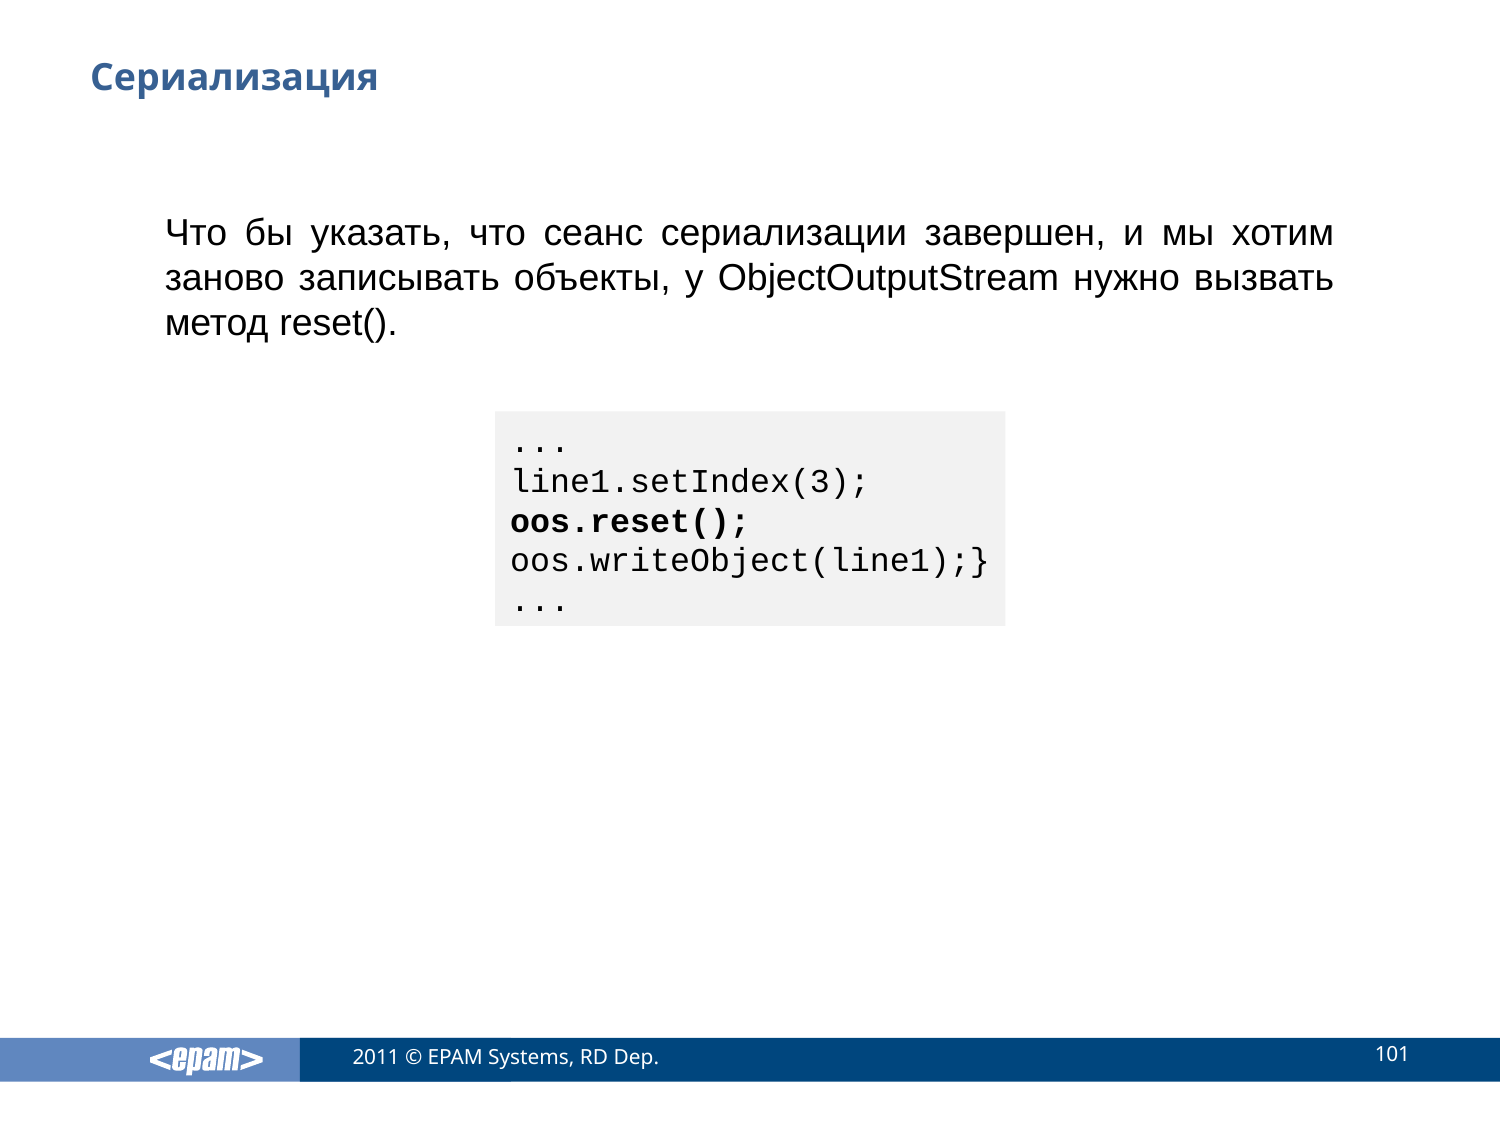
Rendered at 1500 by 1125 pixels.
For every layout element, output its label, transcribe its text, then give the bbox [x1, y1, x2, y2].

footer 2011 © EPAM Systems, RD Dep. [337, 1028, 738, 1088]
list Что бы указать, что сеанс сериализации завершен, и мы хотим заново записывать объекты, у ObjectOutputStream нужно вызвать метод reset(). [150, 200, 1350, 988]
title Сериализация [75, 45, 1425, 163]
slide_number 101 [1262, 1025, 1425, 1085]
text_box ... line1.setIndex(3); oos.reset(); oos.writeObject(line1);} ... [495, 411, 1006, 626]
